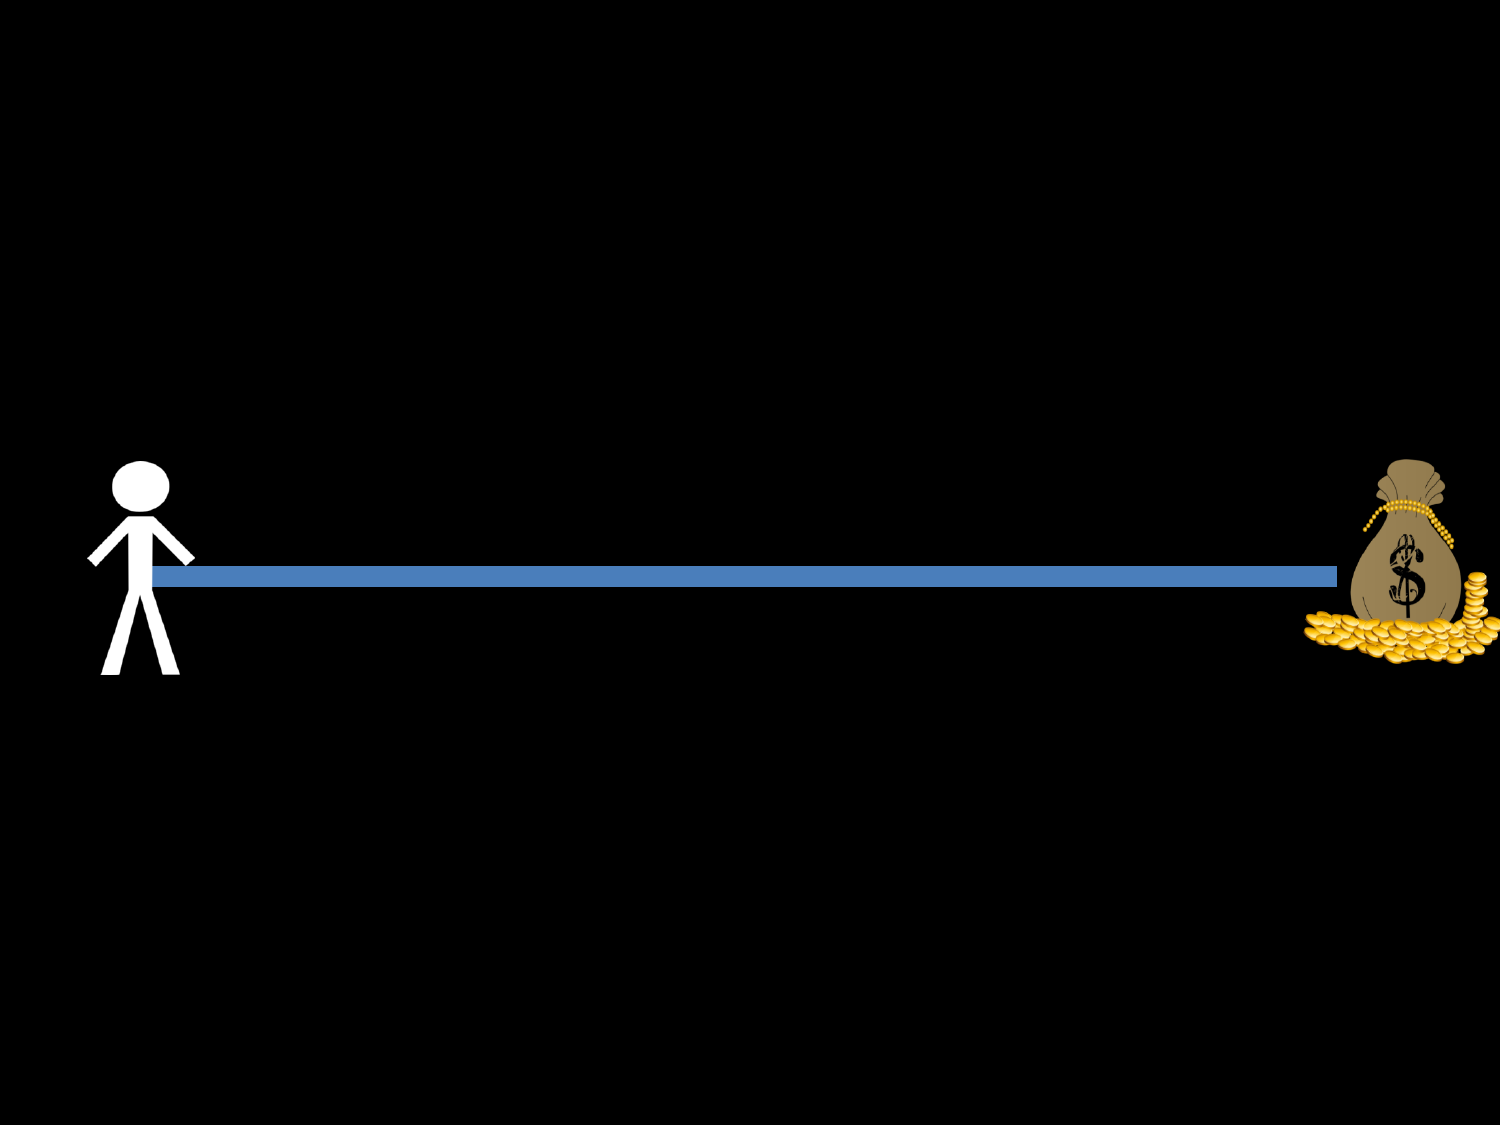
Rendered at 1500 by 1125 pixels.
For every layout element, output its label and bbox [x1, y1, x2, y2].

picture [1302, 458, 1500, 665]
picture [87, 461, 195, 676]
